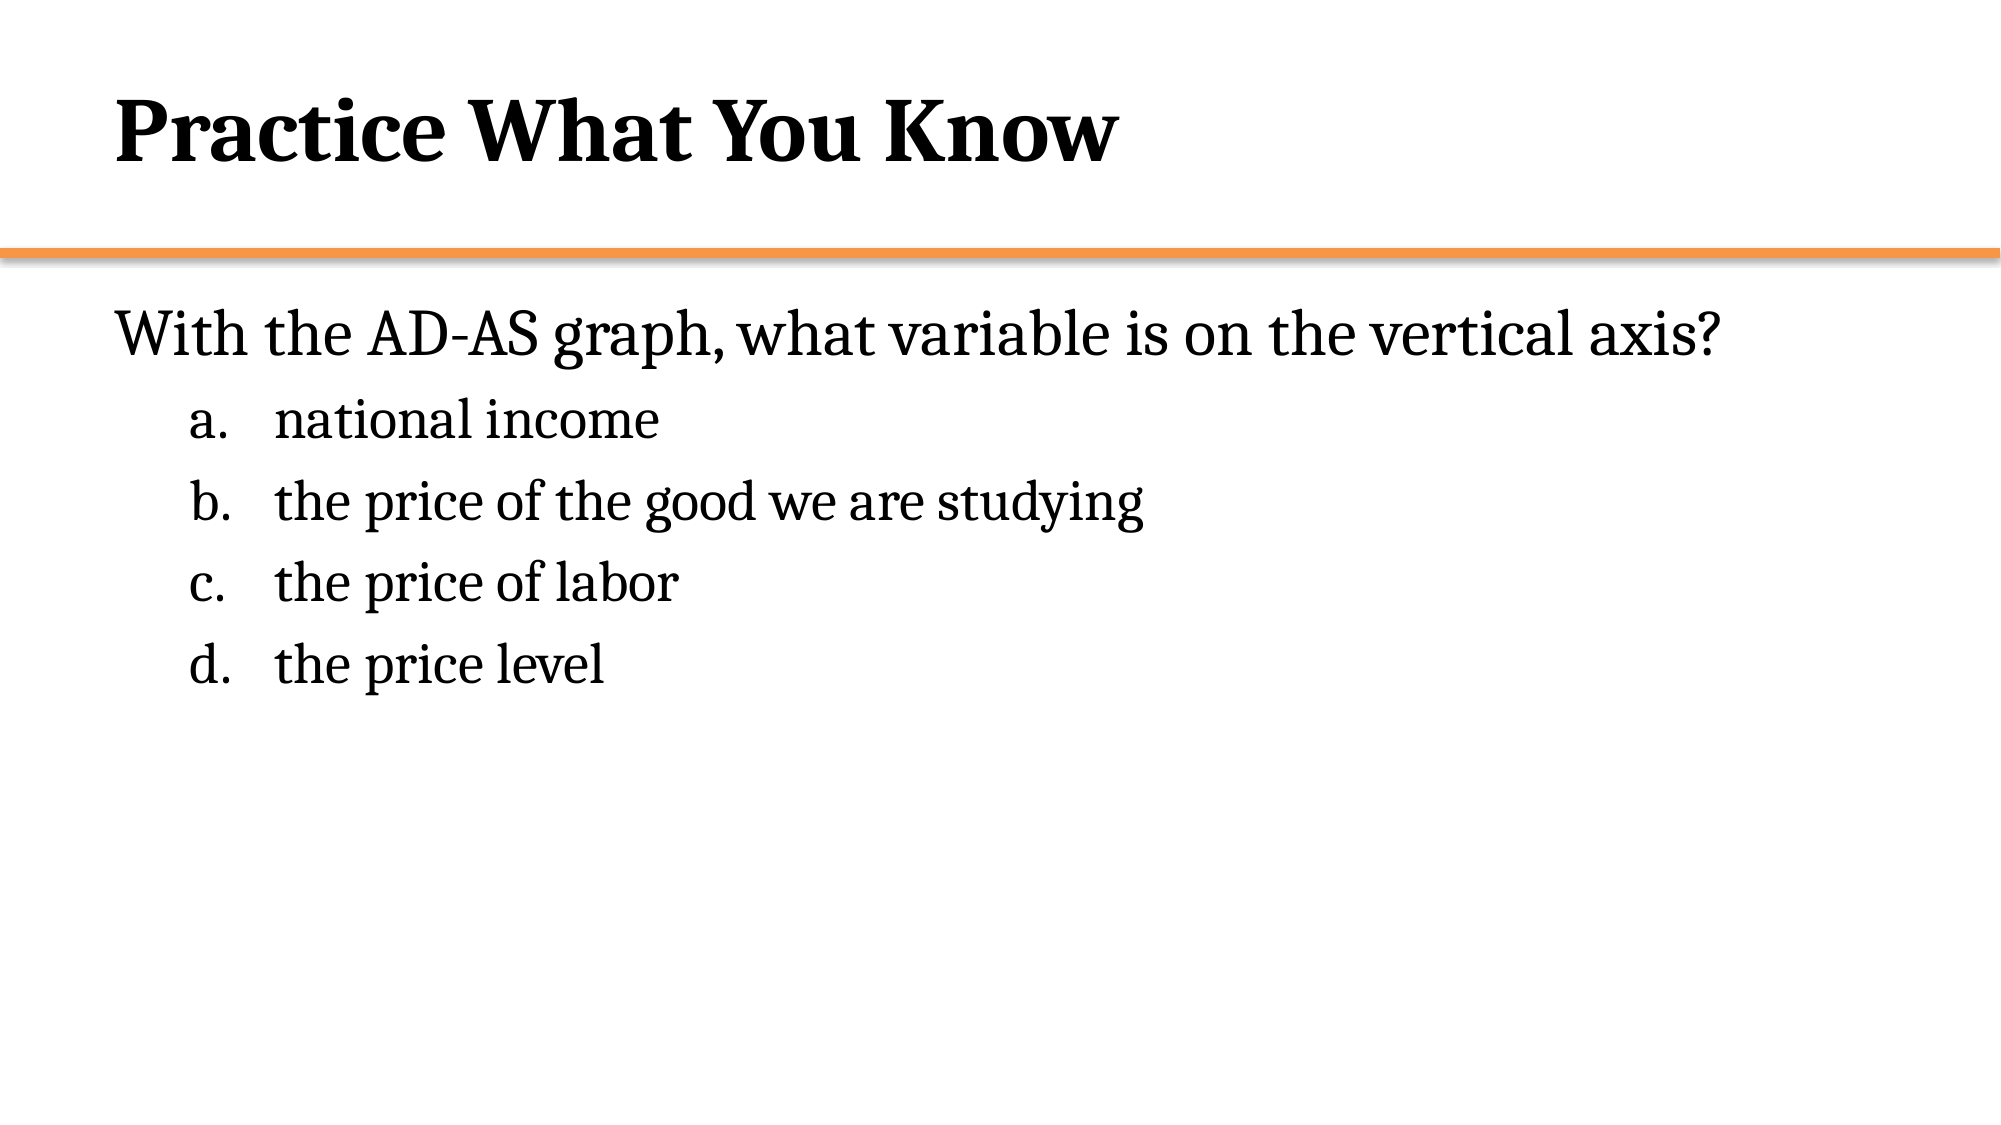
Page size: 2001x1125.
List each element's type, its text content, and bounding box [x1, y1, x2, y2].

list With the AD-AS graph, what variable is on the vertical axis? national income the price of the good we are studying the price of labor the price level [99, 280, 1900, 1085]
title Practice What You Know [99, 0, 1900, 251]
